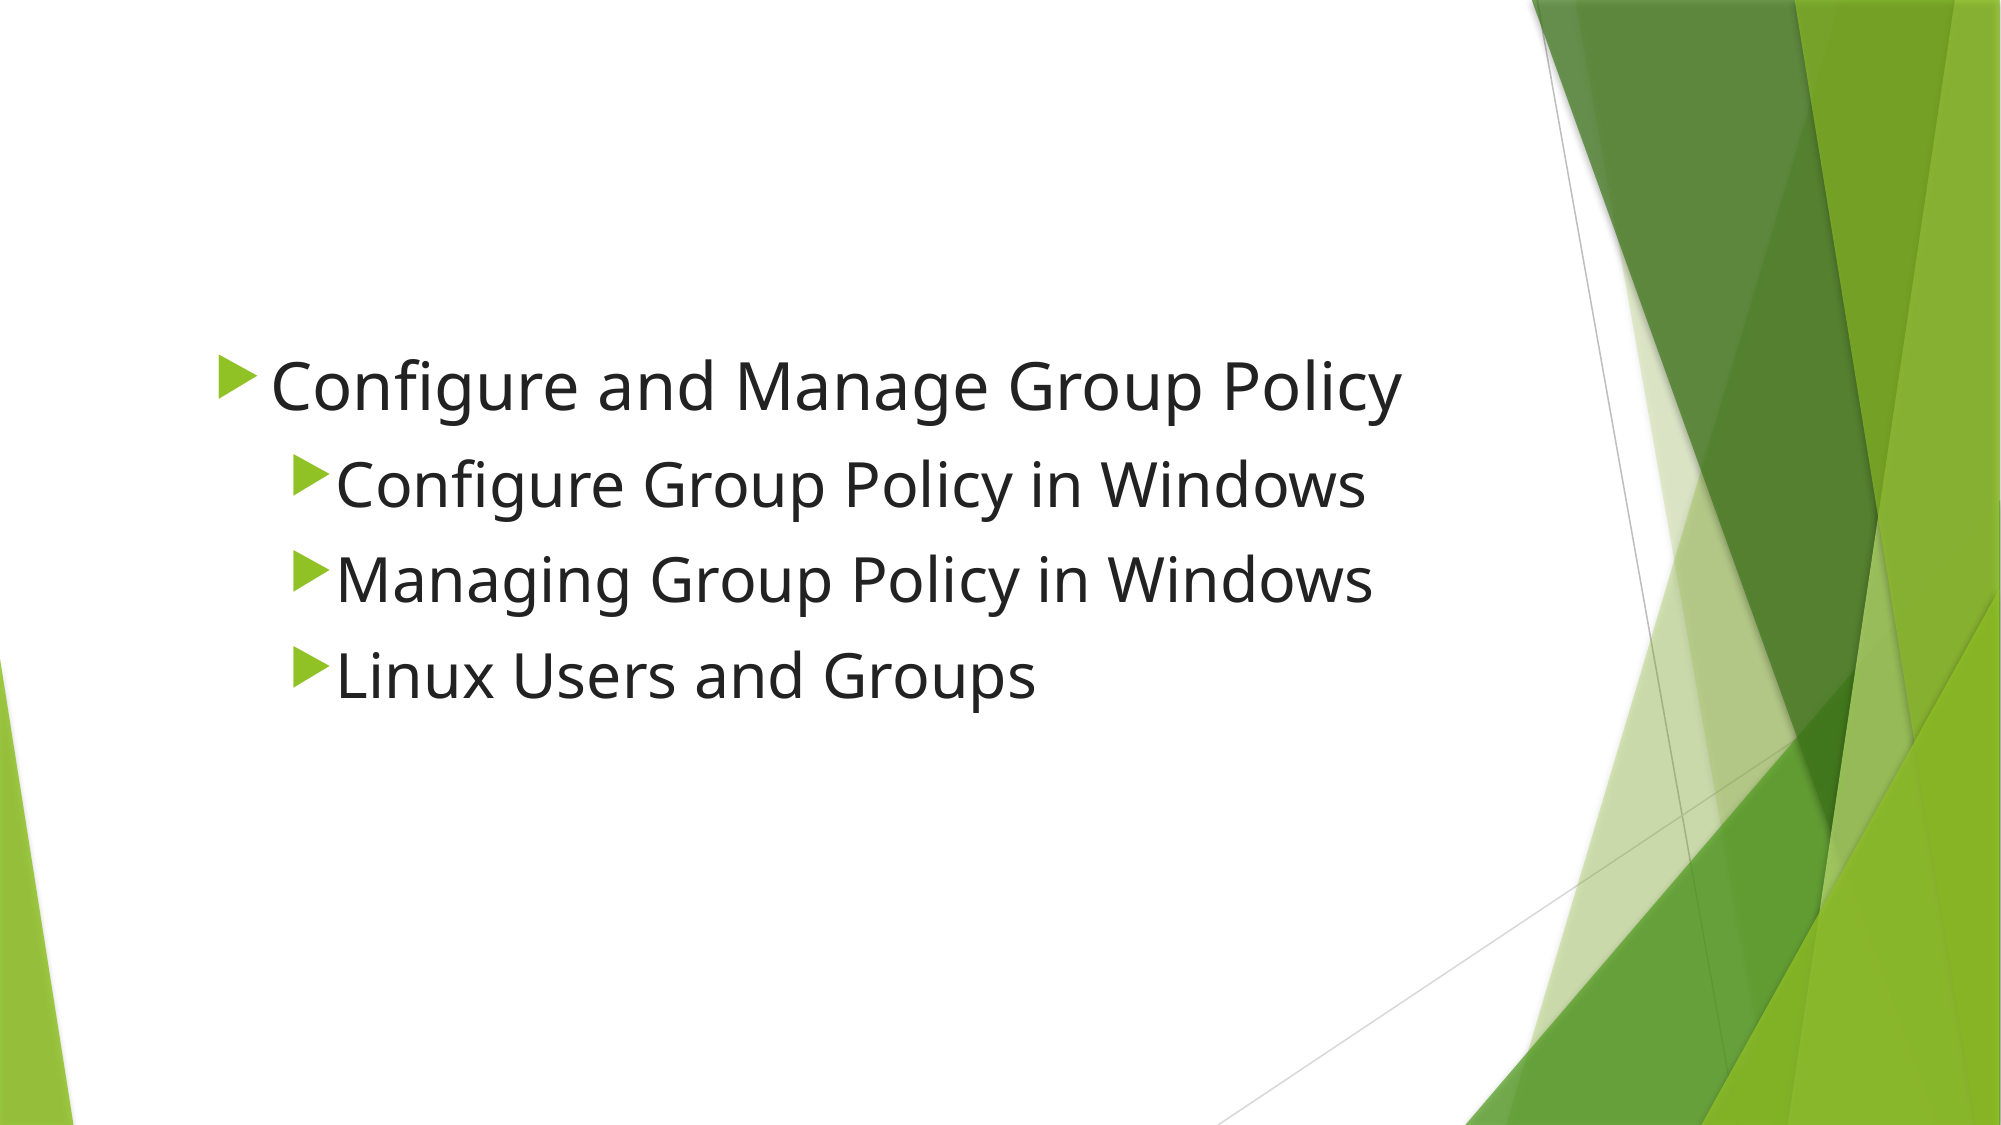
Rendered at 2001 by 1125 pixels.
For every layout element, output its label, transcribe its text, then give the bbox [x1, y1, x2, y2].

list Configure and Manage Group Policy Configure Group Policy in Windows Managing Group Policy in Windows Linux Users and Groups [199, 336, 1610, 973]
